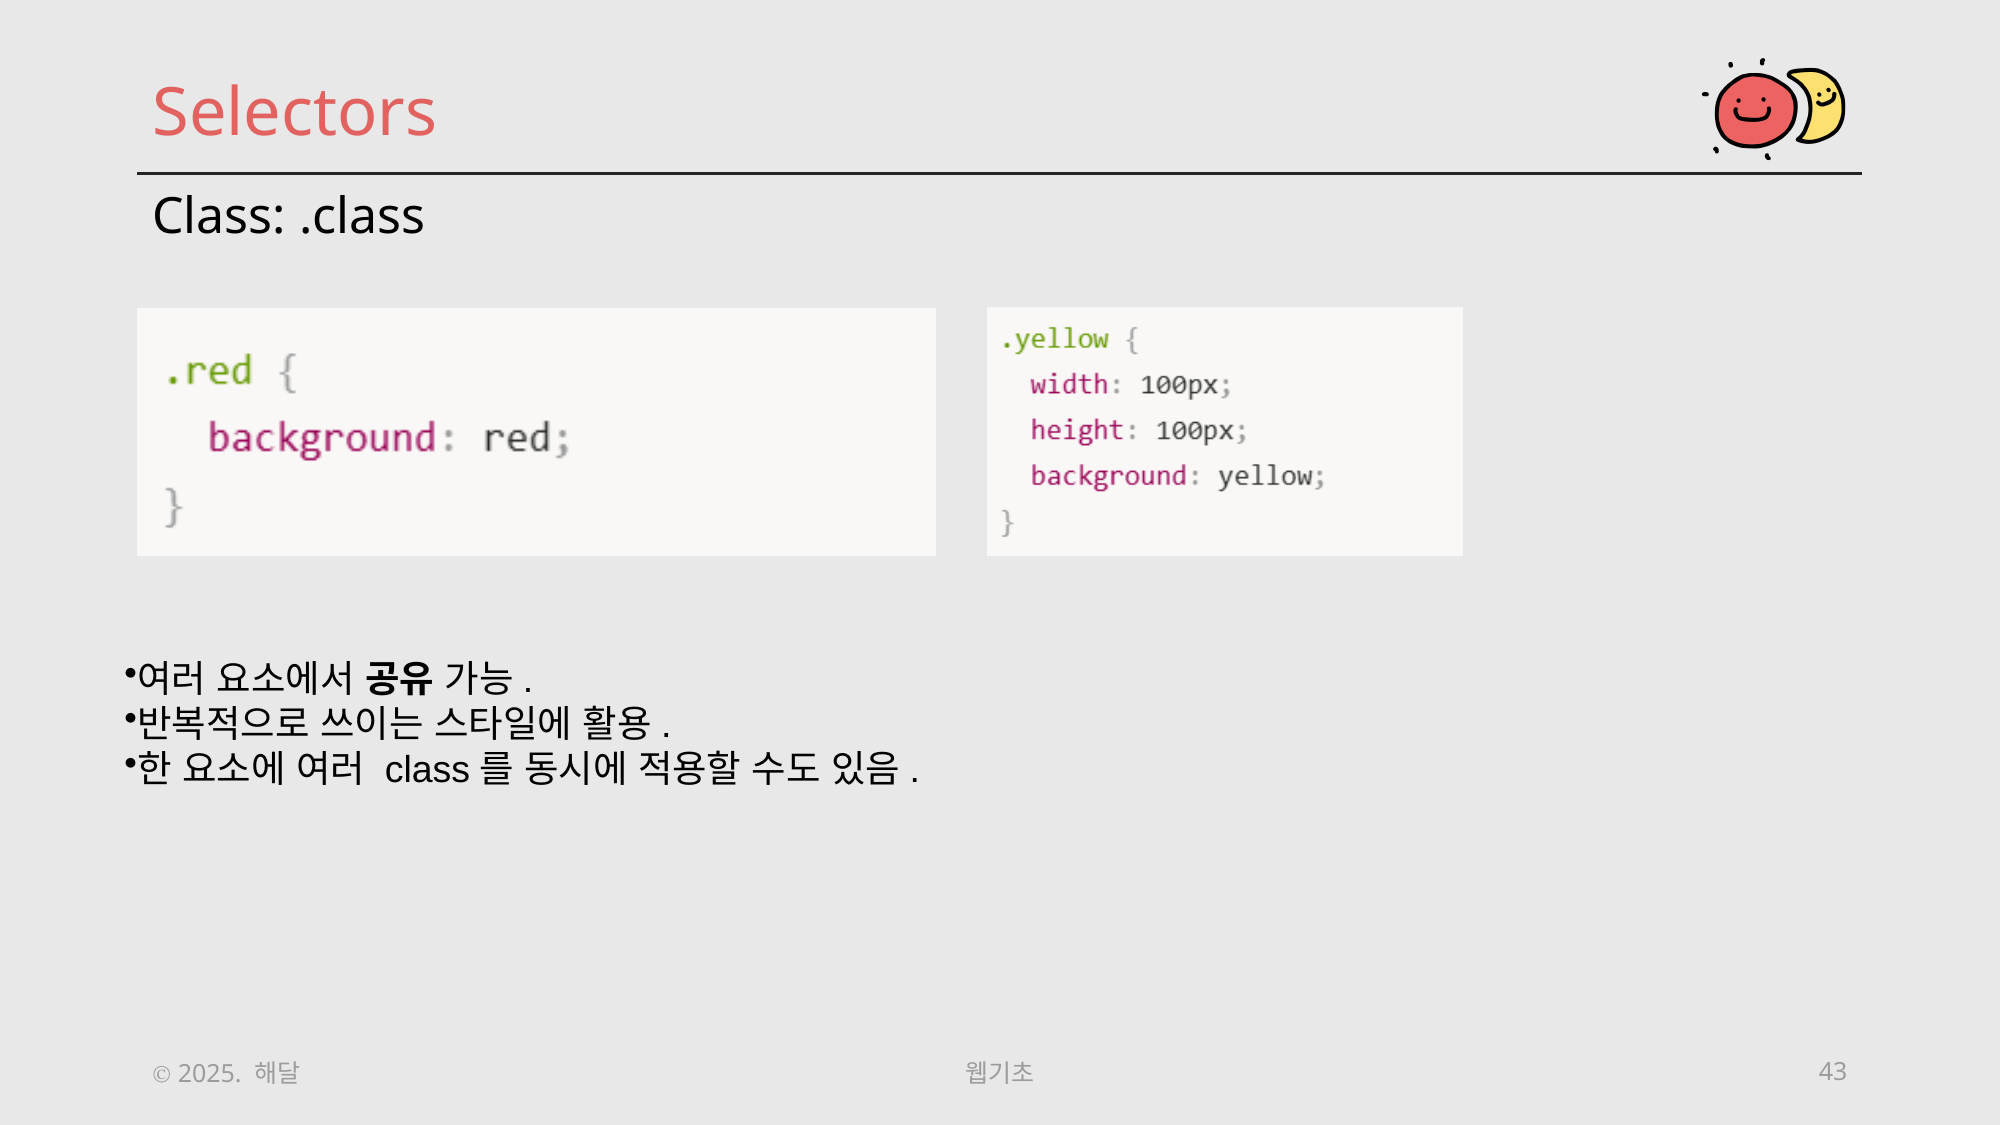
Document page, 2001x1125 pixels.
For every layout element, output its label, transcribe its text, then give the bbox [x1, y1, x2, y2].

list Selectors [137, 51, 1512, 167]
picture [1687, 52, 1863, 168]
list Class: .class [137, 170, 1512, 257]
picture [136, 308, 937, 557]
slide_number Ⓒ 2025. 해달 [137, 1042, 588, 1103]
text_box 여러 요소에서 공유 가능. 반복적으로 쓰이는 스타일에 활용. 한 요소에 여러 class를 동시에 적용할 수도 있음. [109, 647, 935, 798]
picture [986, 306, 1463, 557]
slide_number 43 [1412, 1042, 1863, 1103]
footer 웹기초 [662, 1042, 1338, 1103]
